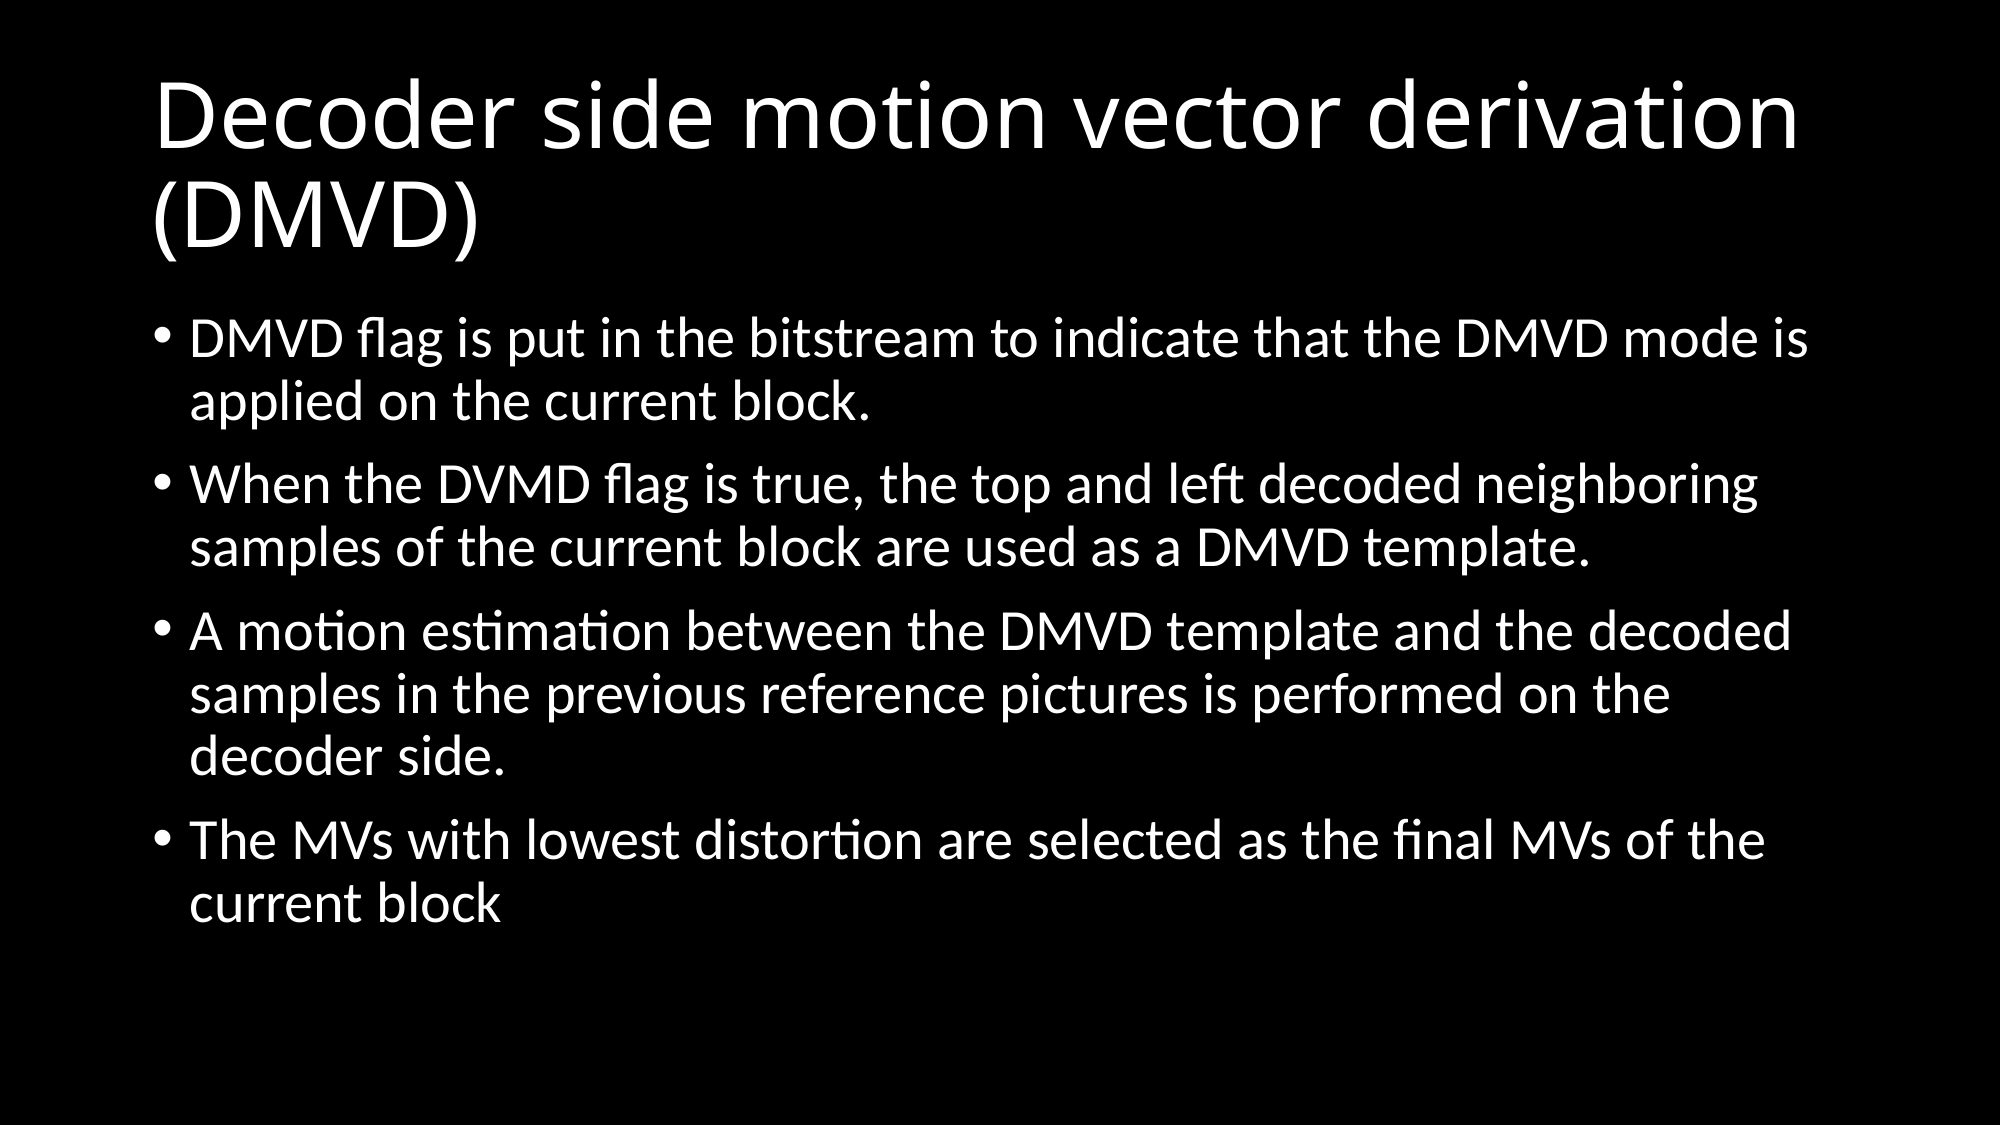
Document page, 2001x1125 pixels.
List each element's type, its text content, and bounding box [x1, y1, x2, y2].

title Decoder side motion vector derivation (DMVD) [137, 59, 1907, 278]
list DMVD flag is put in the bitstream to indicate that the DMVD mode is applied on the current block. When the DVMD flag is true, the top and left decoded neighboring samples of the current block are used as a DMVD template. A motion estimation between the DMVD template and the decoded samples in the previous reference pictures is performed on the decoder side. The MVs with lowest distortion are selected as the final MVs of the current block [137, 299, 1863, 1014]
